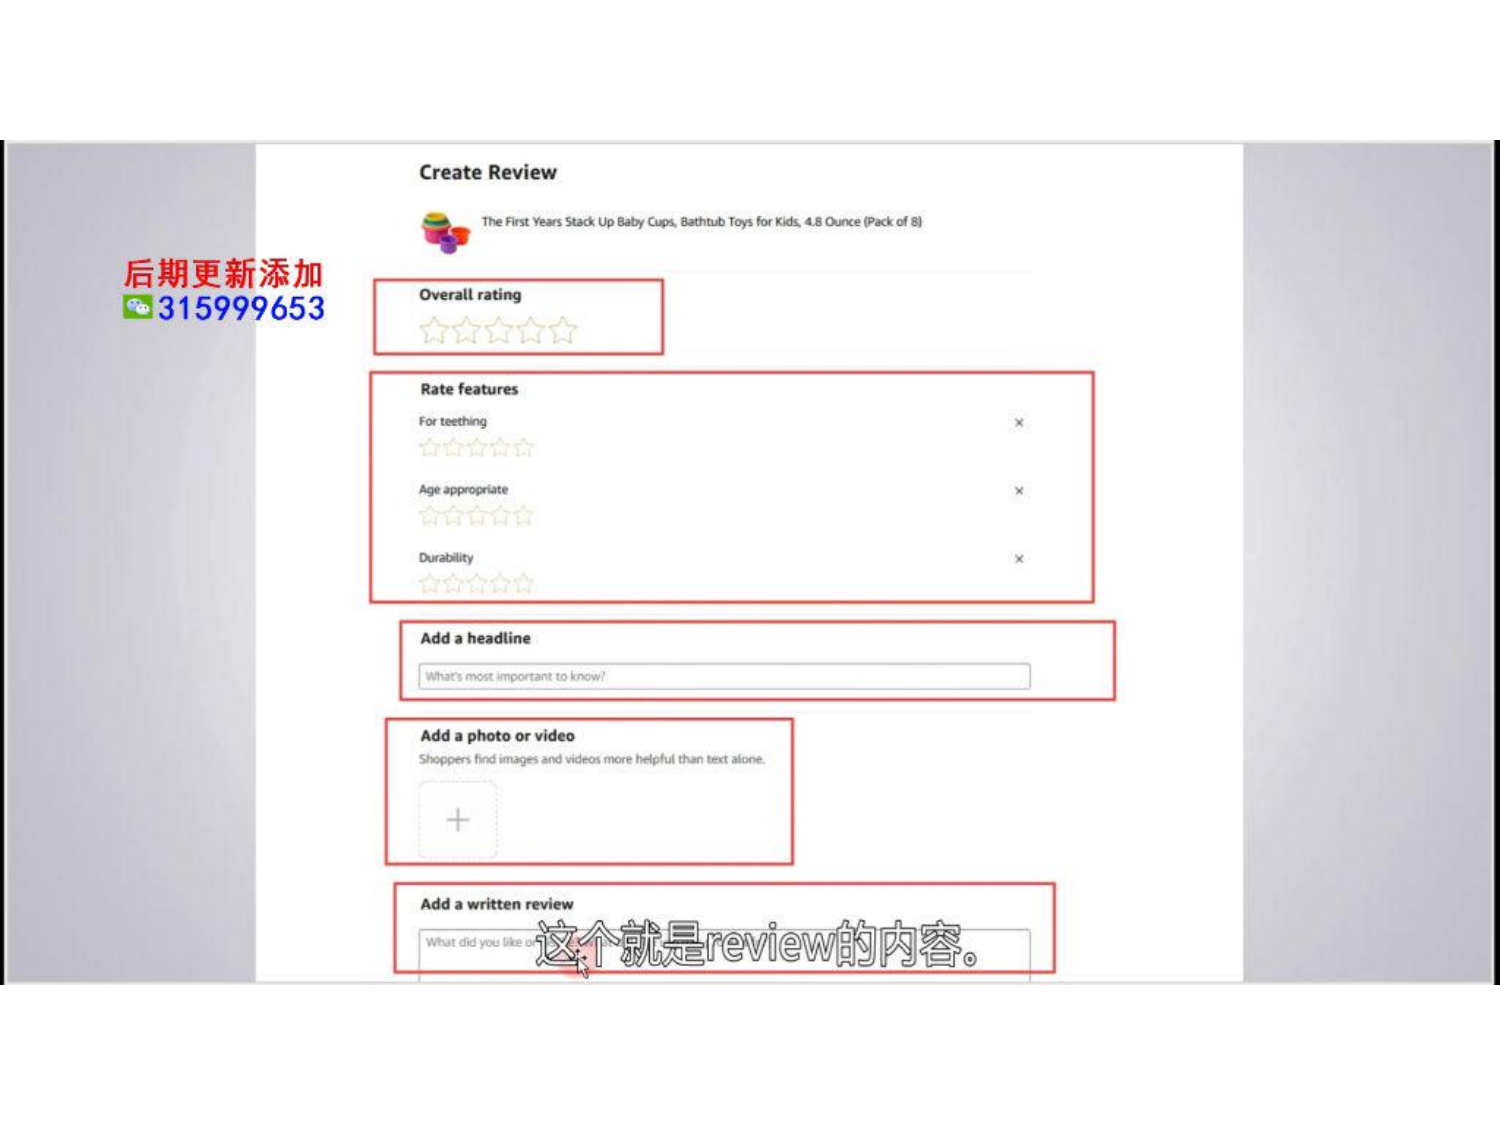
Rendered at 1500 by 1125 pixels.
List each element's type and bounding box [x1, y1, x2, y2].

picture [0, 140, 1500, 985]
